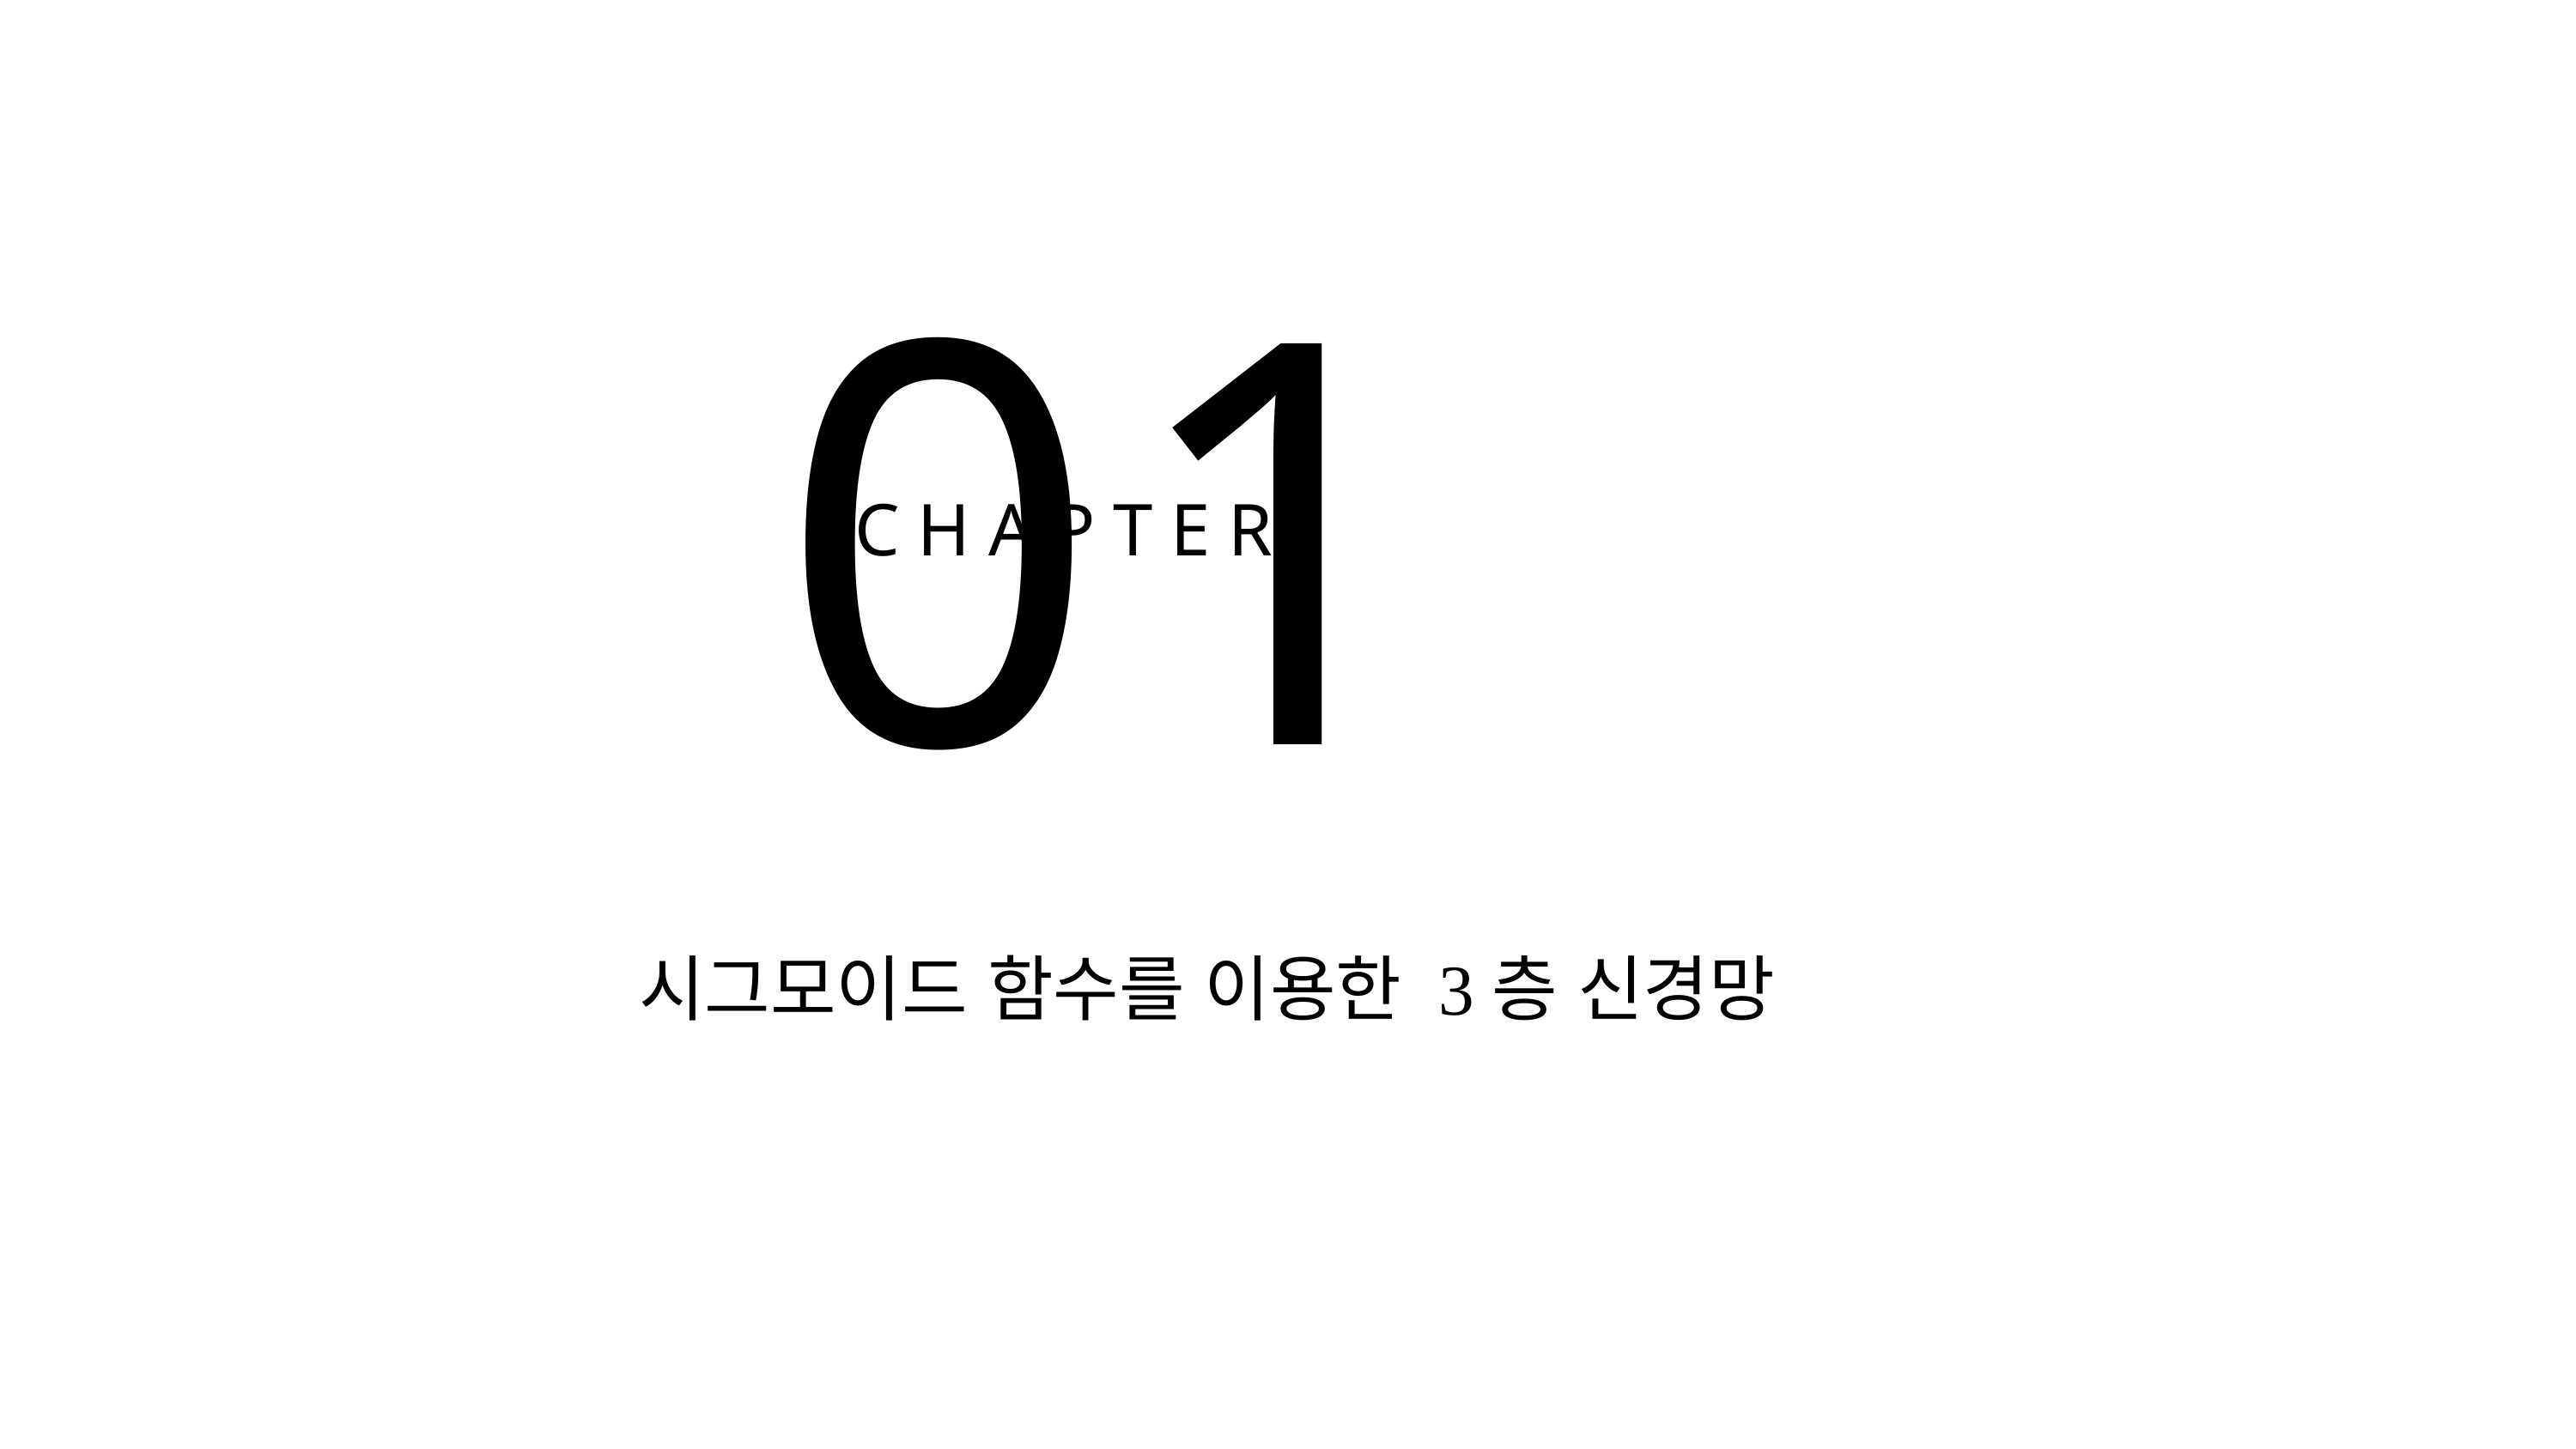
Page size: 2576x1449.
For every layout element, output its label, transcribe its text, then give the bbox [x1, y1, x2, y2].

text_box CHAPTER [822, 477, 1306, 711]
text_box 01 [235, 177, 1987, 1189]
text_box 시그모이드 함수를 이용한 3층 신경망 [589, 937, 1825, 1061]
